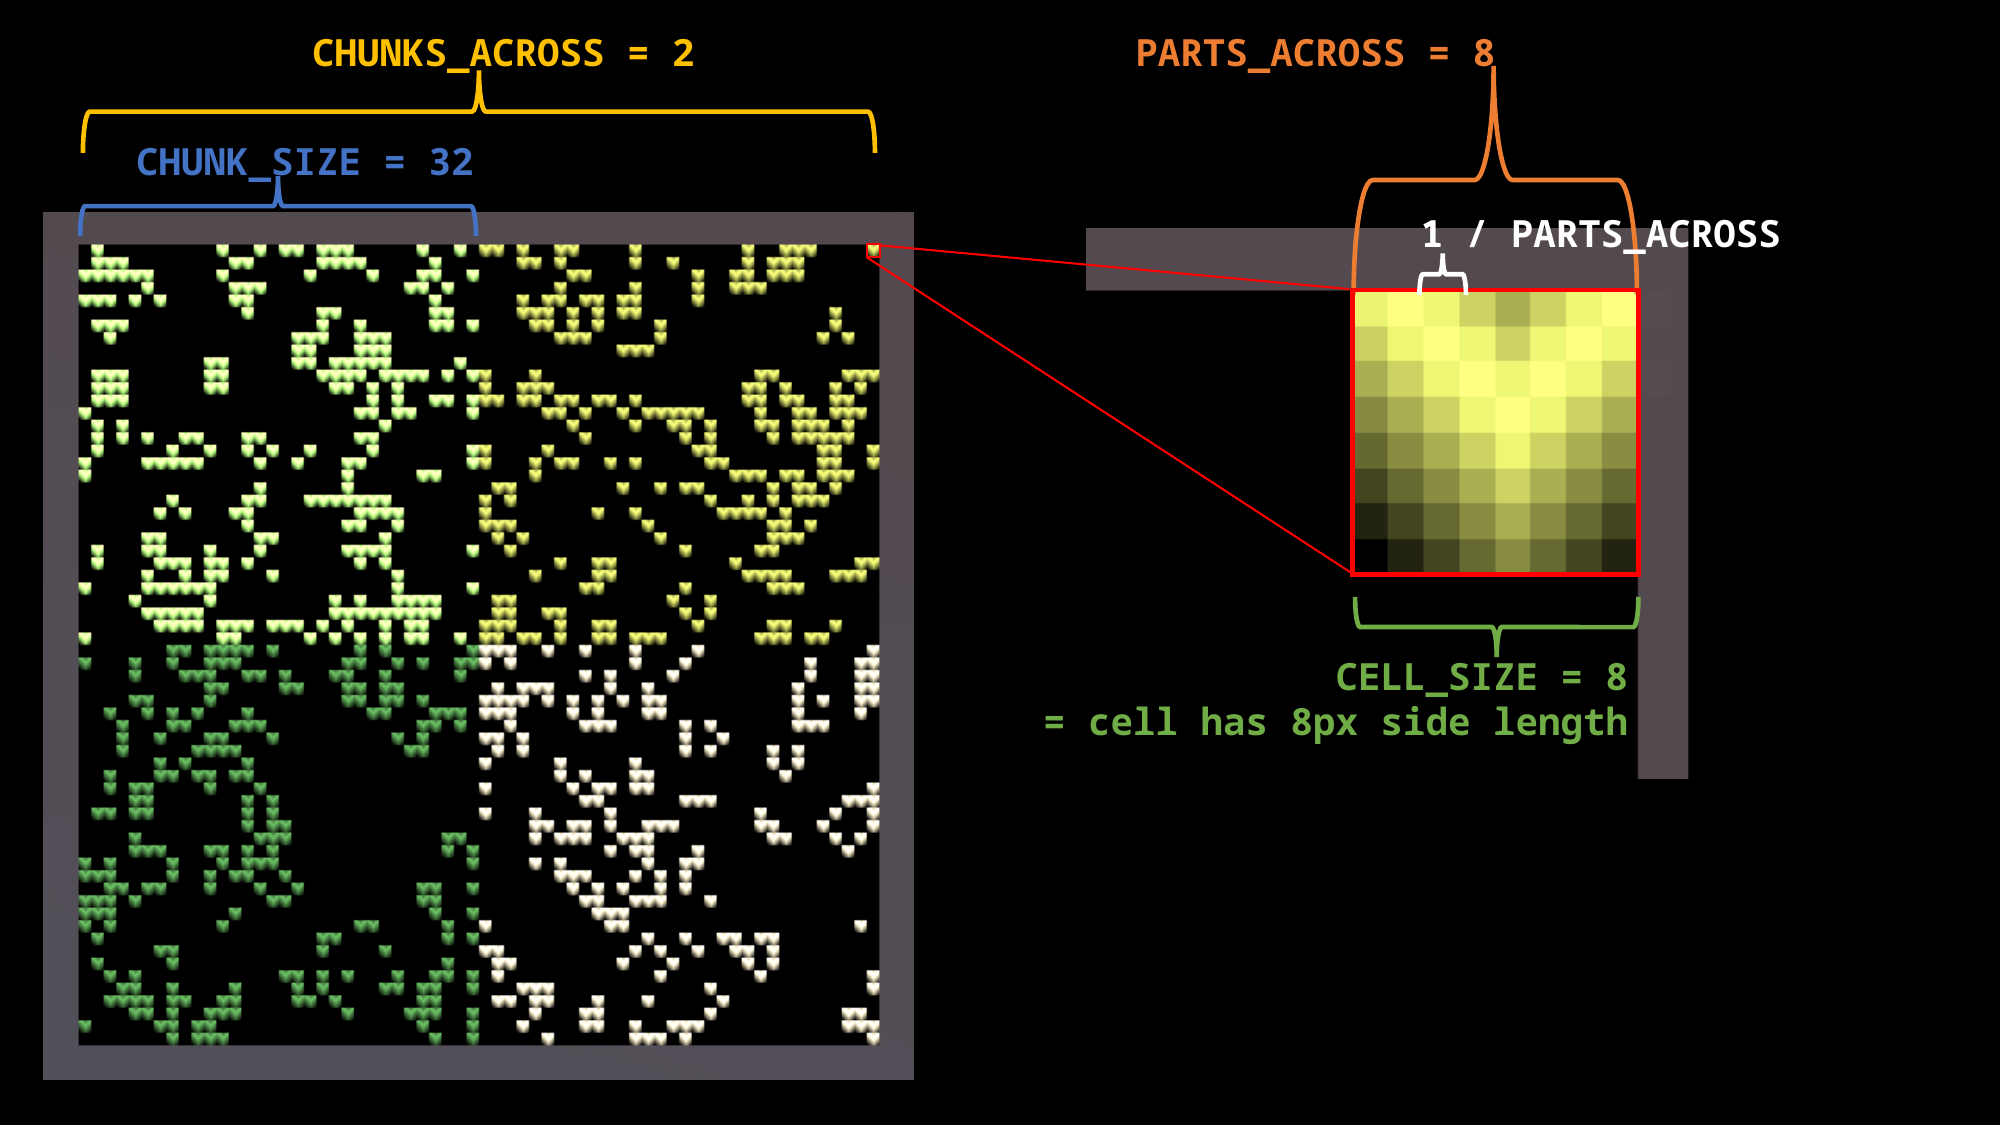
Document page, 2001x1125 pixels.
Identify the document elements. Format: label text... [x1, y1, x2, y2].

picture [1085, 228, 1689, 779]
picture [43, 211, 914, 1080]
text_box CELL_SIZE = 8 = cell has 8px side length [1028, 645, 1085, 751]
text_box [1356, 81, 1630, 228]
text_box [866, 257, 1354, 575]
text_box CHUNK_SIZE = 32 [121, 153, 489, 191]
text_box [82, 82, 876, 153]
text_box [878, 245, 1350, 257]
text_box CHUNKS_ACROSS = 2 [297, 22, 710, 82]
text_box [81, 191, 475, 211]
text_box PARTS_ACROSS = 8 [1120, 21, 1511, 81]
text_box 1 / PARTS_ACROSS [1406, 202, 1796, 263]
